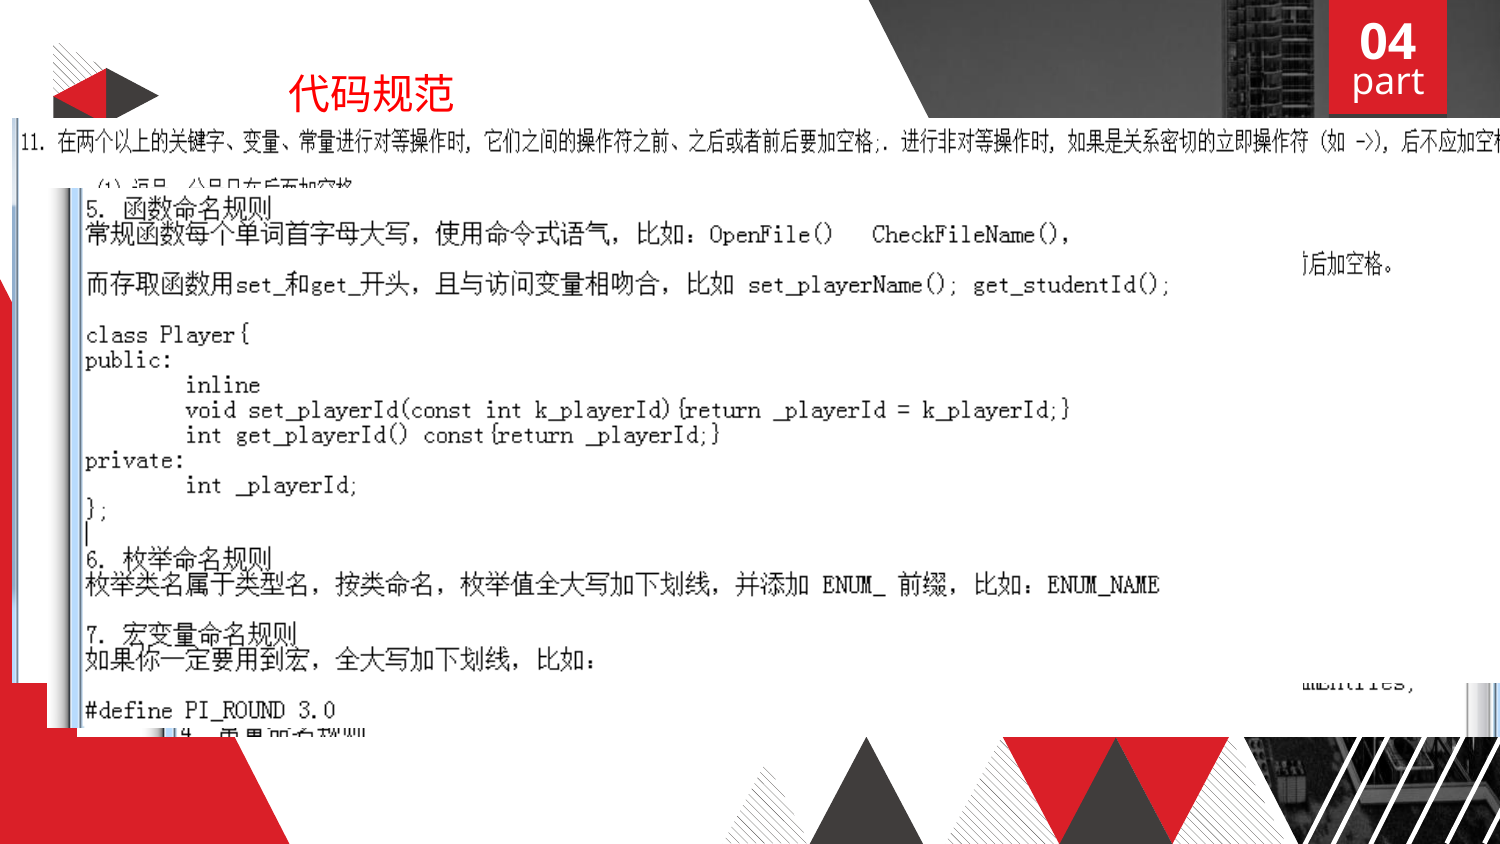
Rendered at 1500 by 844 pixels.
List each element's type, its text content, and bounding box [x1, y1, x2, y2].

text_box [866, 744, 948, 844]
text_box [810, 745, 861, 844]
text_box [1449, 0, 1500, 117]
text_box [1328, 0, 1448, 117]
text_box [720, 759, 812, 844]
text_box 代码规范 [167, 60, 612, 117]
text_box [49, 42, 162, 117]
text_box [866, 0, 1326, 117]
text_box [1282, 744, 1500, 844]
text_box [953, 744, 1278, 844]
picture [11, 118, 1500, 737]
text_box [0, 277, 292, 844]
